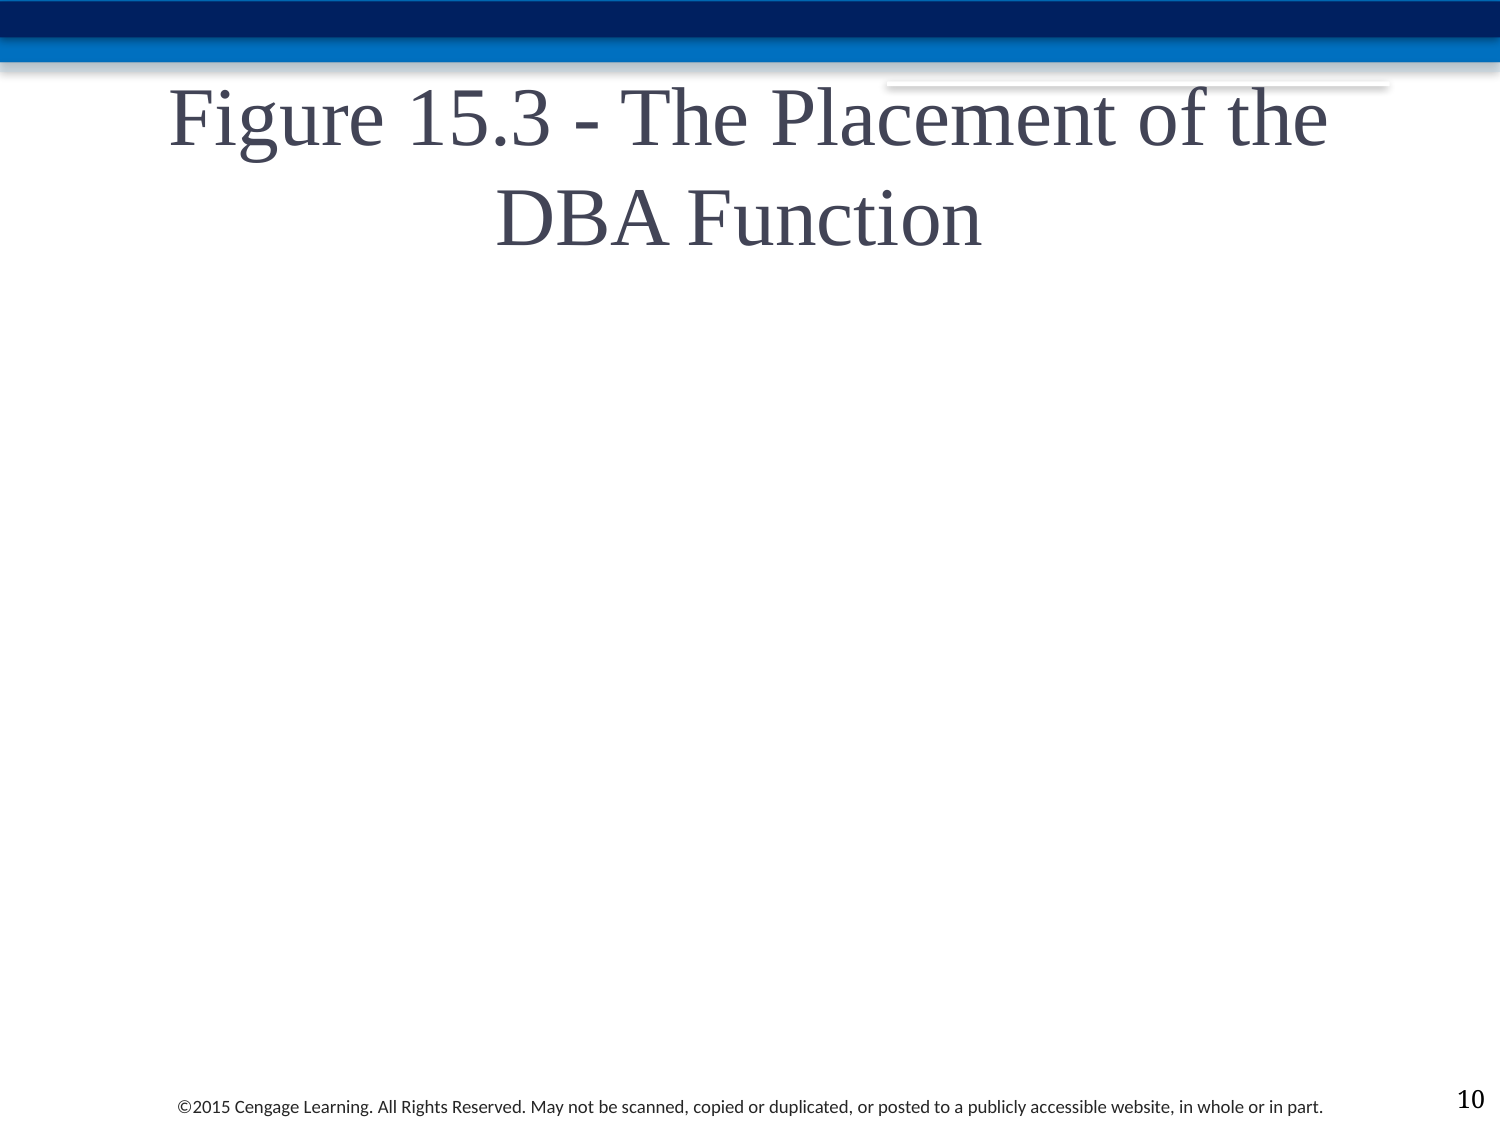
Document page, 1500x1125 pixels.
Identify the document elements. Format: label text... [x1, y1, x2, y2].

title Figure 15.3 - The Placement of the DBA Function [75, 75, 1425, 250]
slide_number 10 [1425, 1074, 1500, 1125]
